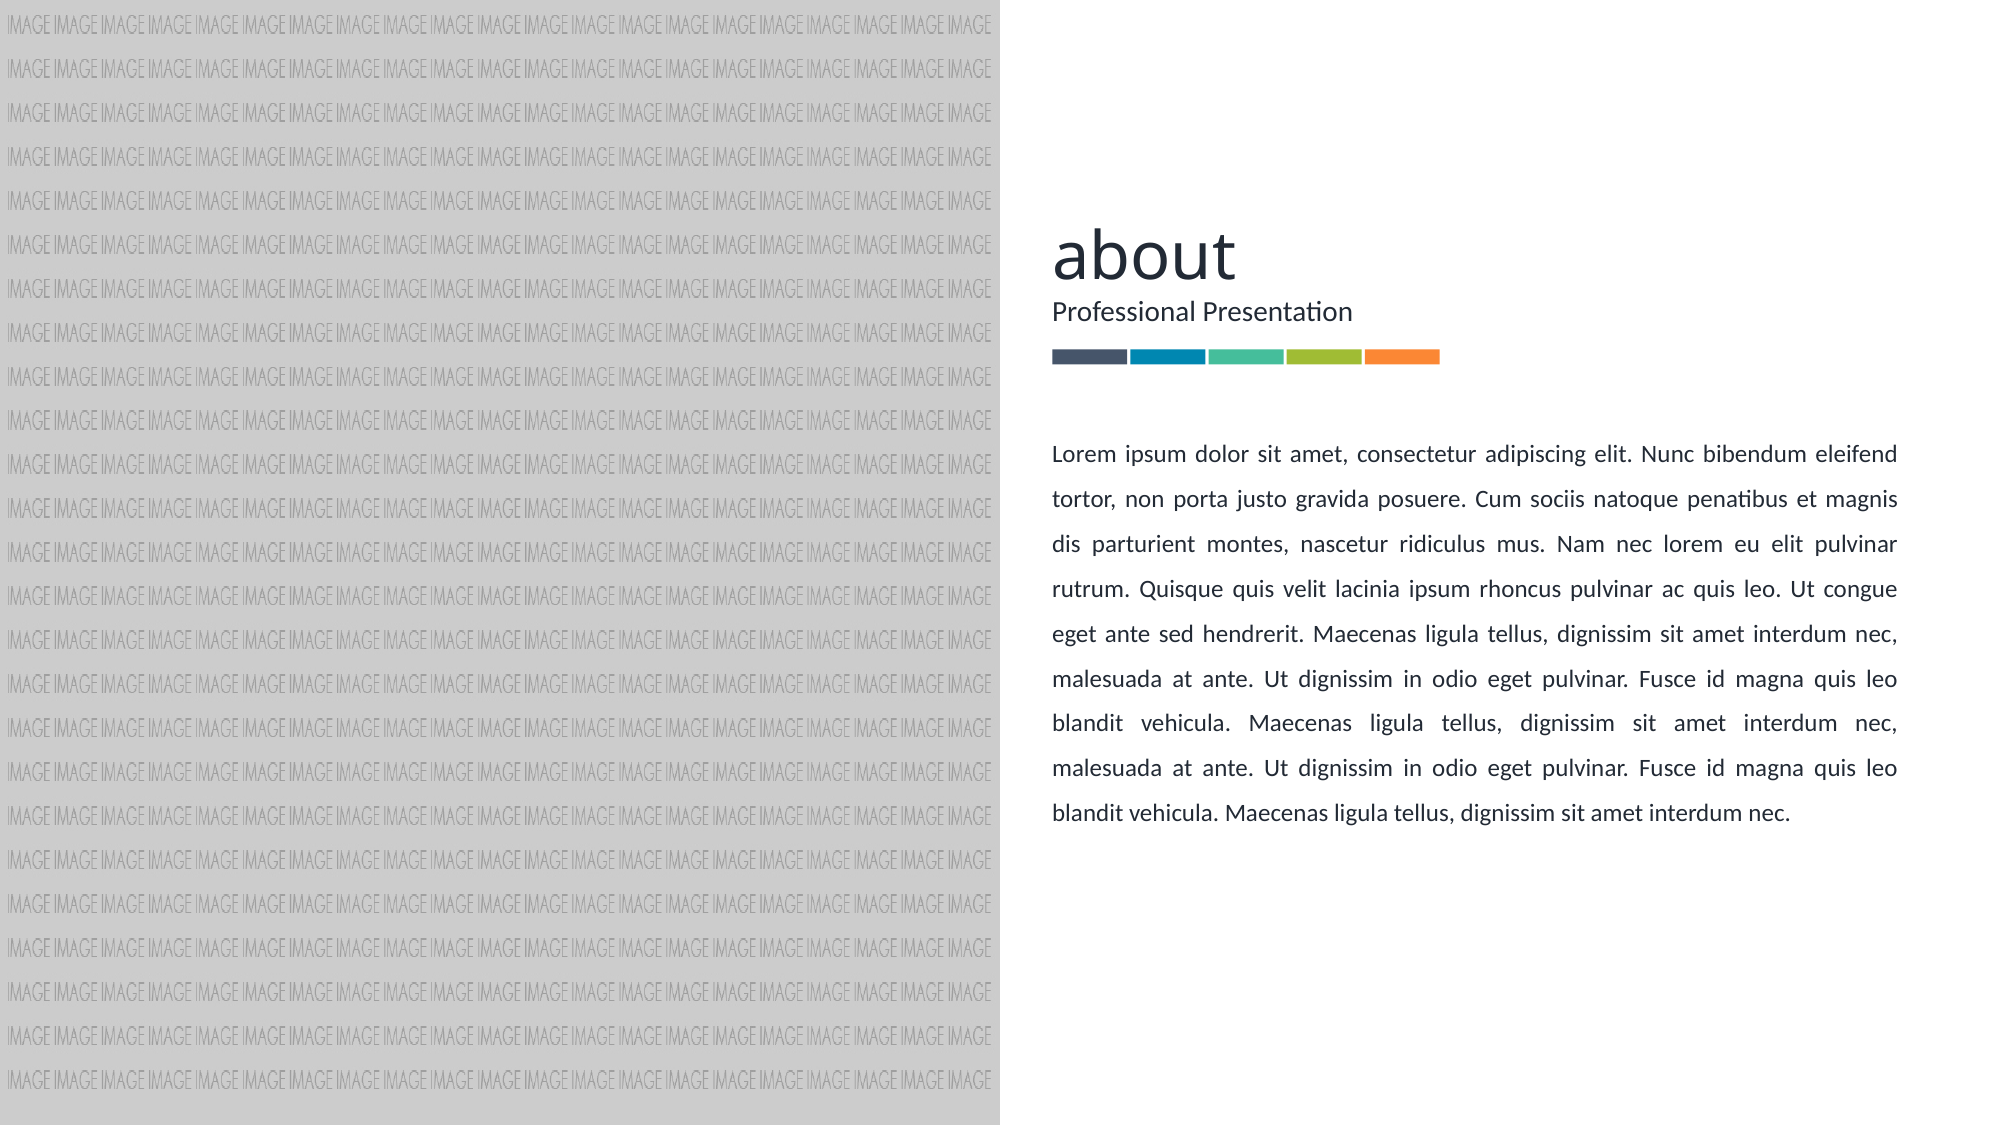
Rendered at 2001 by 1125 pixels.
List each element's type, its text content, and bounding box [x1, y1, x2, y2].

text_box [1037, 205, 2000, 365]
text_box [0, 0, 1001, 1125]
text_box Lorem ipsum dolor sit amet, consectetur adipiscing elit. Nunc bibendum eleifend tortor, non porta justo gravida posuere. Cum sociis natoque penatibus et magnis dis parturient montes, nascetur ridiculus mus. Nam nec lorem eu elit pulvinar rutrum. Quisque quis velit lacinia ipsum rhoncus pulvinar ac quis leo. Ut congue eget ante sed hendrerit. Maecenas ligula tellus, dignissim sit amet interdum nec, malesuada at ante. Ut dignissim in odio eget pulvinar. Fusce id magna quis leo blandit vehicula. Maecenas ligula tellus, dignissim sit amet interdum nec, malesuada at ante. Ut dignissim in odio eget pulvinar. Fusce id magna quis leo blandit vehicula. Maecenas ligula tellus, dignissim sit amet interdum nec. [1037, 415, 1915, 834]
